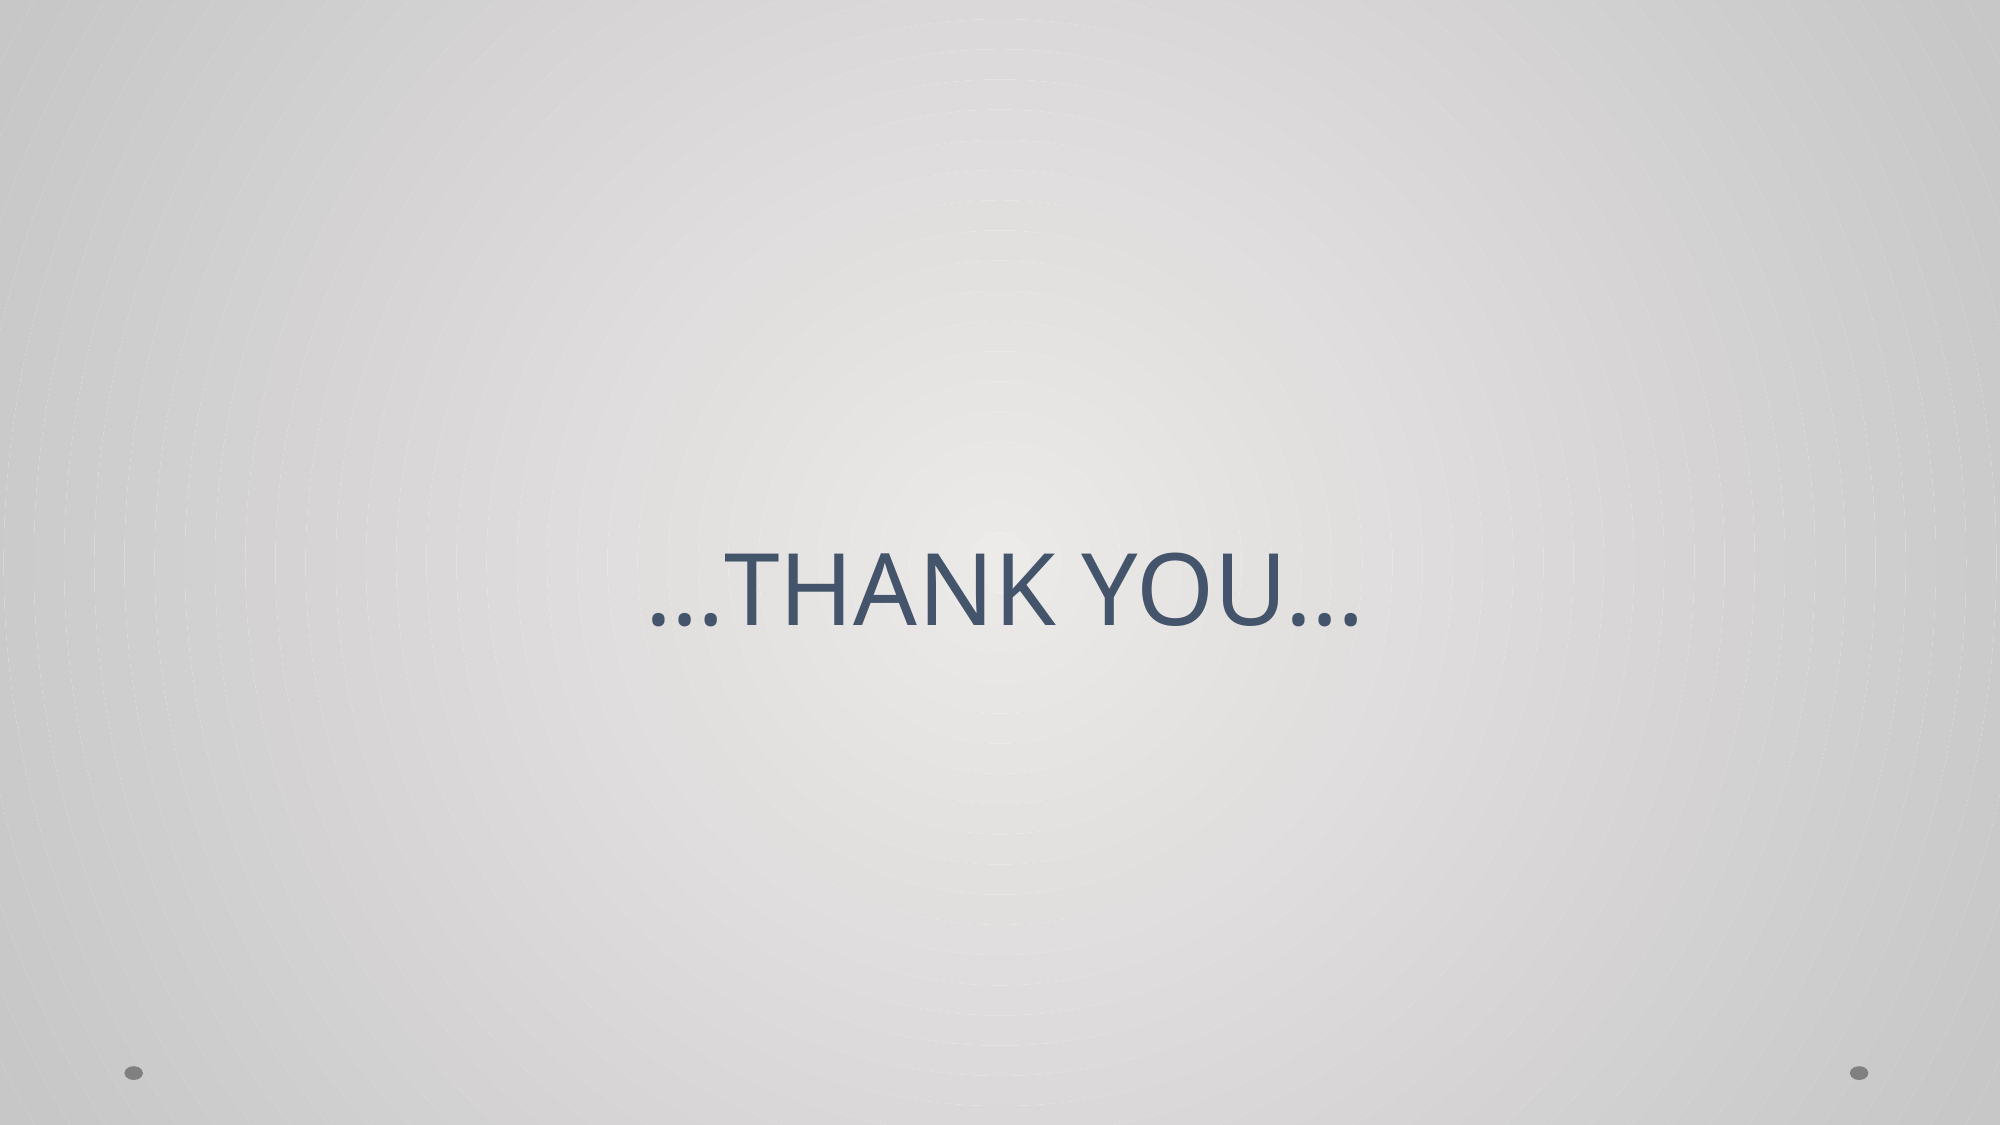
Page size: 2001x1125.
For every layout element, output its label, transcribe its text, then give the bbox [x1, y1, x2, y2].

title …THANK YOU… [105, 390, 1906, 653]
